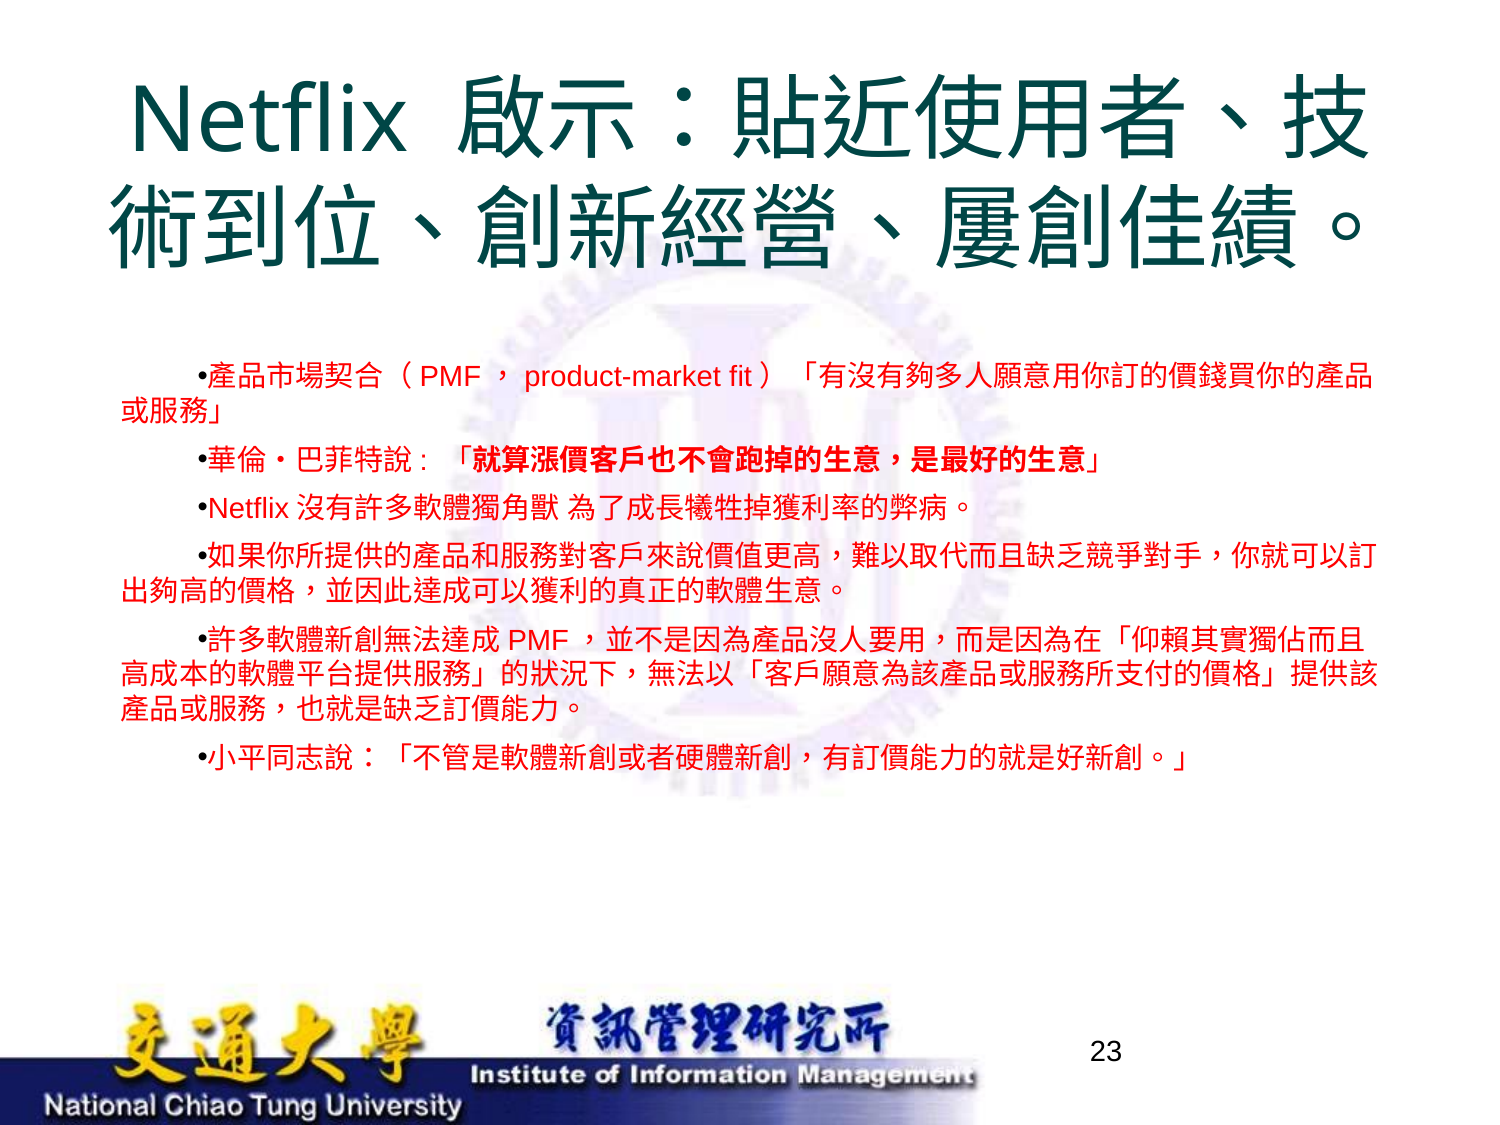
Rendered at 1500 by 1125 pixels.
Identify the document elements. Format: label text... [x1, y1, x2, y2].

picture [0, 0, 1500, 1125]
slide_number 23 [1074, 1024, 1425, 1103]
title Netflix 啟示：貼近使用者、技術到位、創新經營、屢創佳績。 [75, 161, 1425, 289]
list 產品市場契合（PMF，product-market fit）「有沒有夠多人願意用你訂的價錢買你的產品或服務」 華倫・巴菲特說: 「就算漲價客戶也不會跑掉的生意，是最好的生意」 Netflix沒有許多軟體獨角獸 為了成長犧牲掉獲利率的弊病。 如果你所提供的產品和服務對客戶來說價值更高，難以取代而且缺乏競爭對手，你就可以訂出夠高的價格，並因此達成可以獲利的真正的軟體生意。 許多軟體新創無法達成PMF，並不是因為產品沒人要用，而是因為在「仰賴其實獨佔而且高成本的軟體平台提供服務」的狀況下，無法以「客戶願意為該產品或服務所支付的價格」提供該產品或服務，也就是缺乏訂價能力。 小平同志說：「不管是軟體新創或者硬體新創，有訂價能力的就是好新創。」 [49, 342, 1400, 1125]
